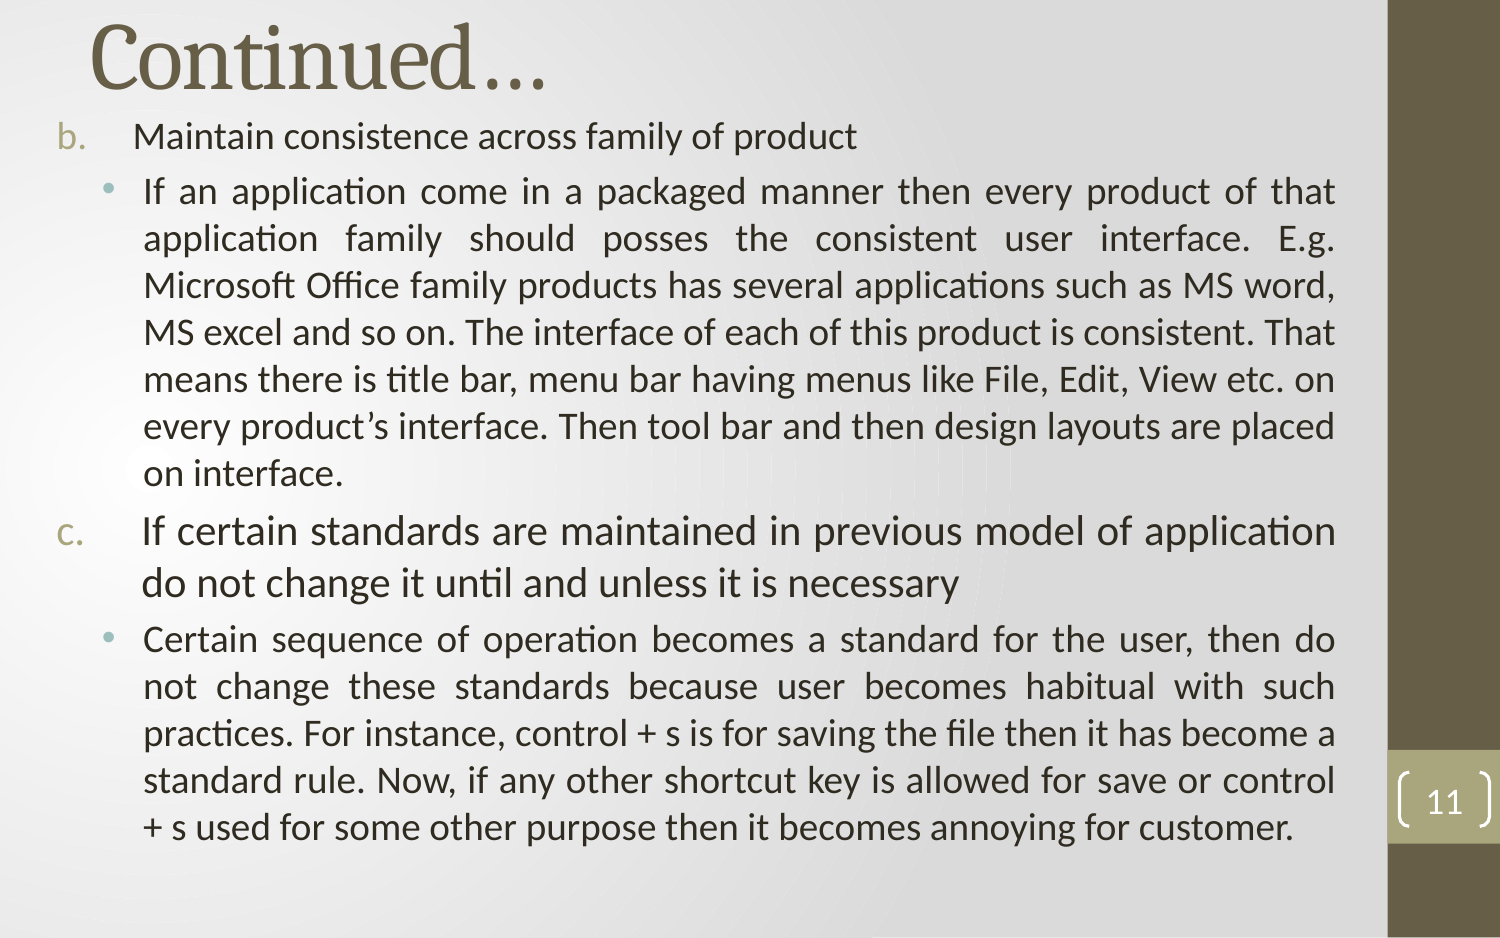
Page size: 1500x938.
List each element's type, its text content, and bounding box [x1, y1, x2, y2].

title Continued… [75, 0, 1325, 102]
list Maintain consistence across family of product If an application come in a packaged manner then every product of that application family should posses the consistent user interface. E.g. Microsoft Office family products has several applications such as MS word, MS excel and so on. The interface of each of this product is consistent. That means there is title bar, menu bar having menus like File, Edit, View etc. on every product’s interface. Then tool bar and then design layouts are placed on interface. If certain standards are maintained in previous model of application do not change it until and unless it is necessary Certain sequence of operation becomes a standard for the user, then do not change these standards because user becomes habitual with such practices. For instance, control + s is for saving the file then it has become a standard rule. Now, if any other shortcut key is allowed for save or control + s used for some other purpose then it becomes annoying for customer. [29, 102, 1353, 906]
slide_number 11 [1397, 770, 1492, 828]
